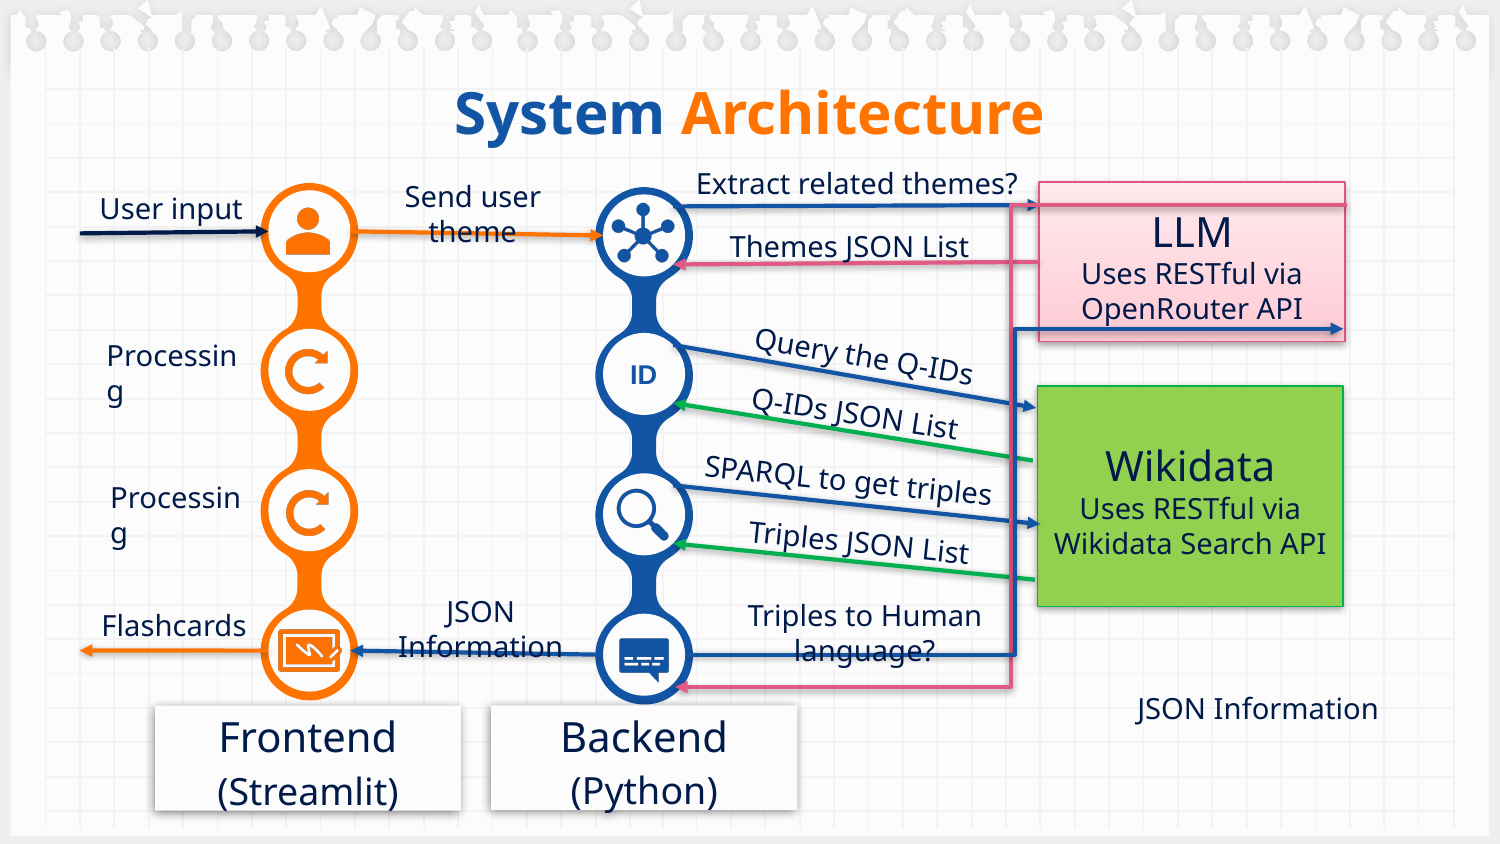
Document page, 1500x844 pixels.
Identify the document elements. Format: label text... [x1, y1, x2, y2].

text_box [351, 650, 604, 655]
picture [280, 483, 338, 542]
picture [279, 342, 337, 401]
picture [602, 192, 683, 273]
text_box JSON Information [363, 610, 590, 648]
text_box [595, 186, 694, 228]
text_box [674, 204, 1347, 688]
picture [275, 198, 342, 265]
text_box Processing [91, 350, 255, 394]
picture [609, 625, 679, 696]
text_box LLM Uses RESTful via OpenRouter API [1039, 181, 1346, 201]
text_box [685, 328, 1344, 655]
text_box Send user theme [363, 194, 590, 229]
text_box Processing [95, 492, 255, 537]
picture [610, 482, 674, 547]
title System Architecture [118, 61, 1382, 156]
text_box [260, 242, 359, 649]
text_box User input [81, 189, 255, 227]
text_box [260, 182, 359, 231]
text_box Flashcards [85, 606, 255, 644]
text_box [260, 659, 359, 705]
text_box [350, 230, 597, 236]
text_box Frontend (Streamlit) [155, 705, 461, 811]
picture [272, 614, 346, 688]
text_box Backend (Python) [491, 705, 798, 811]
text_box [595, 245, 669, 648]
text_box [595, 662, 694, 709]
text_box JSON Information [1076, 689, 1440, 727]
text_box Extract related themes? [675, 164, 1039, 201]
